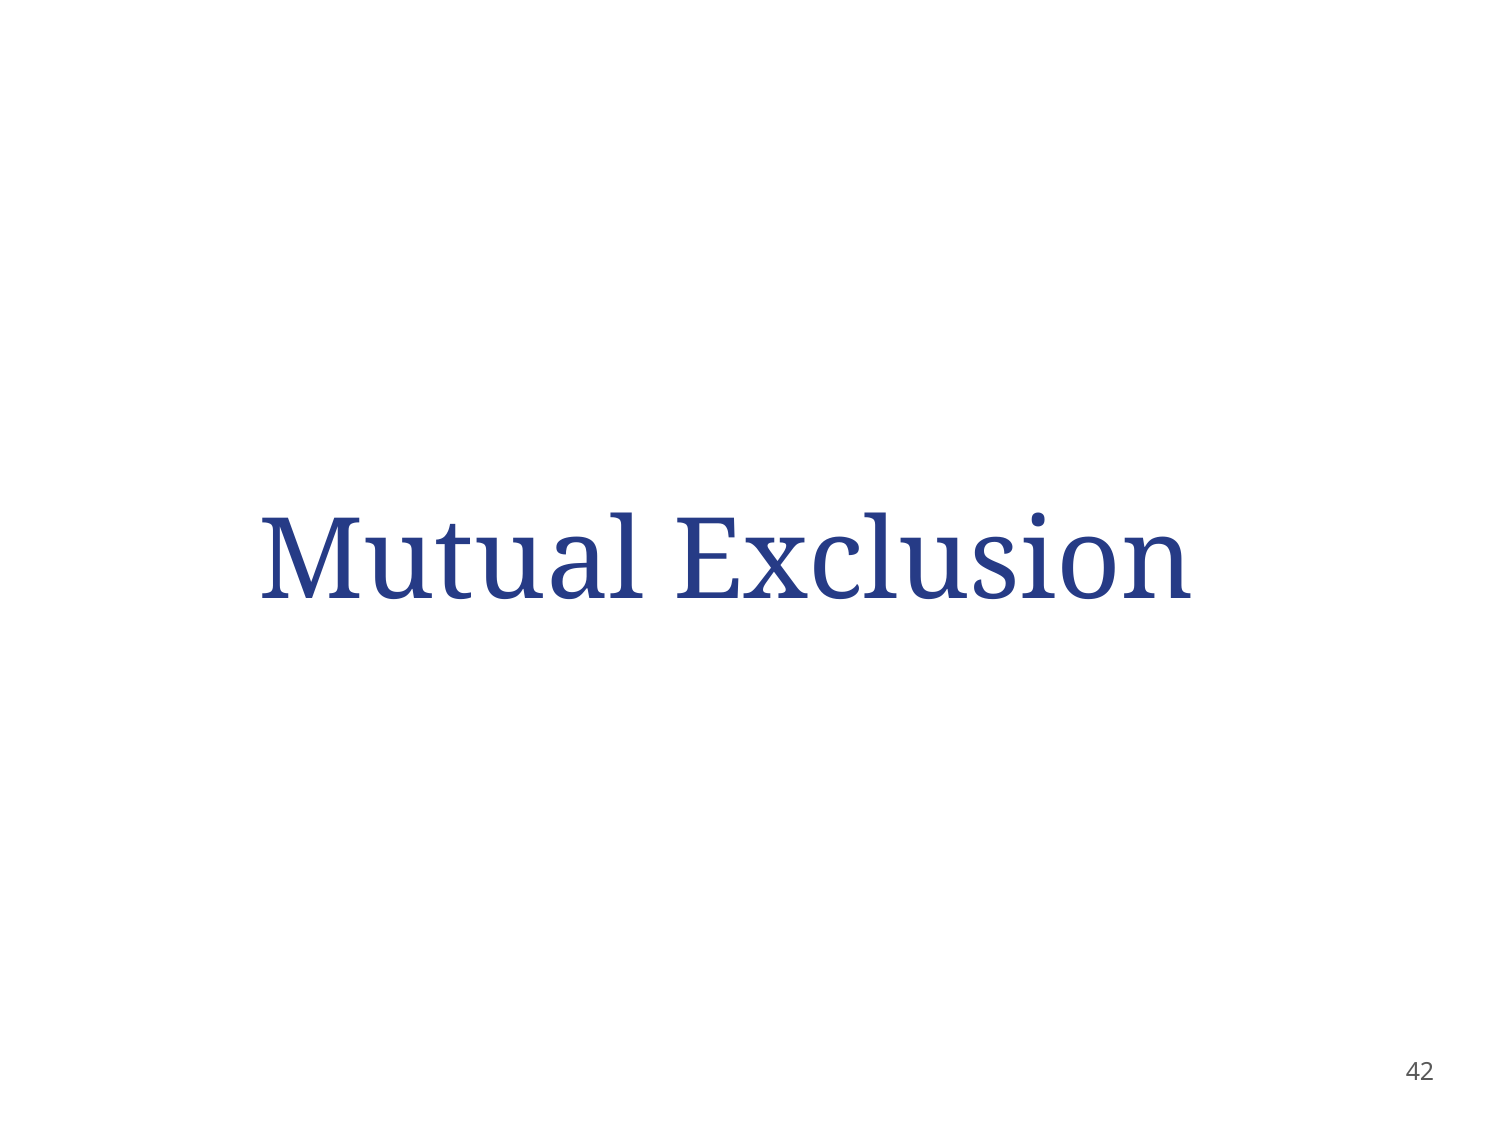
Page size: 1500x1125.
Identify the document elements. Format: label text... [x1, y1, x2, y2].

title Mutual Exclusion [51, 366, 1402, 629]
slide_number 42 [1401, 1042, 1494, 1103]
